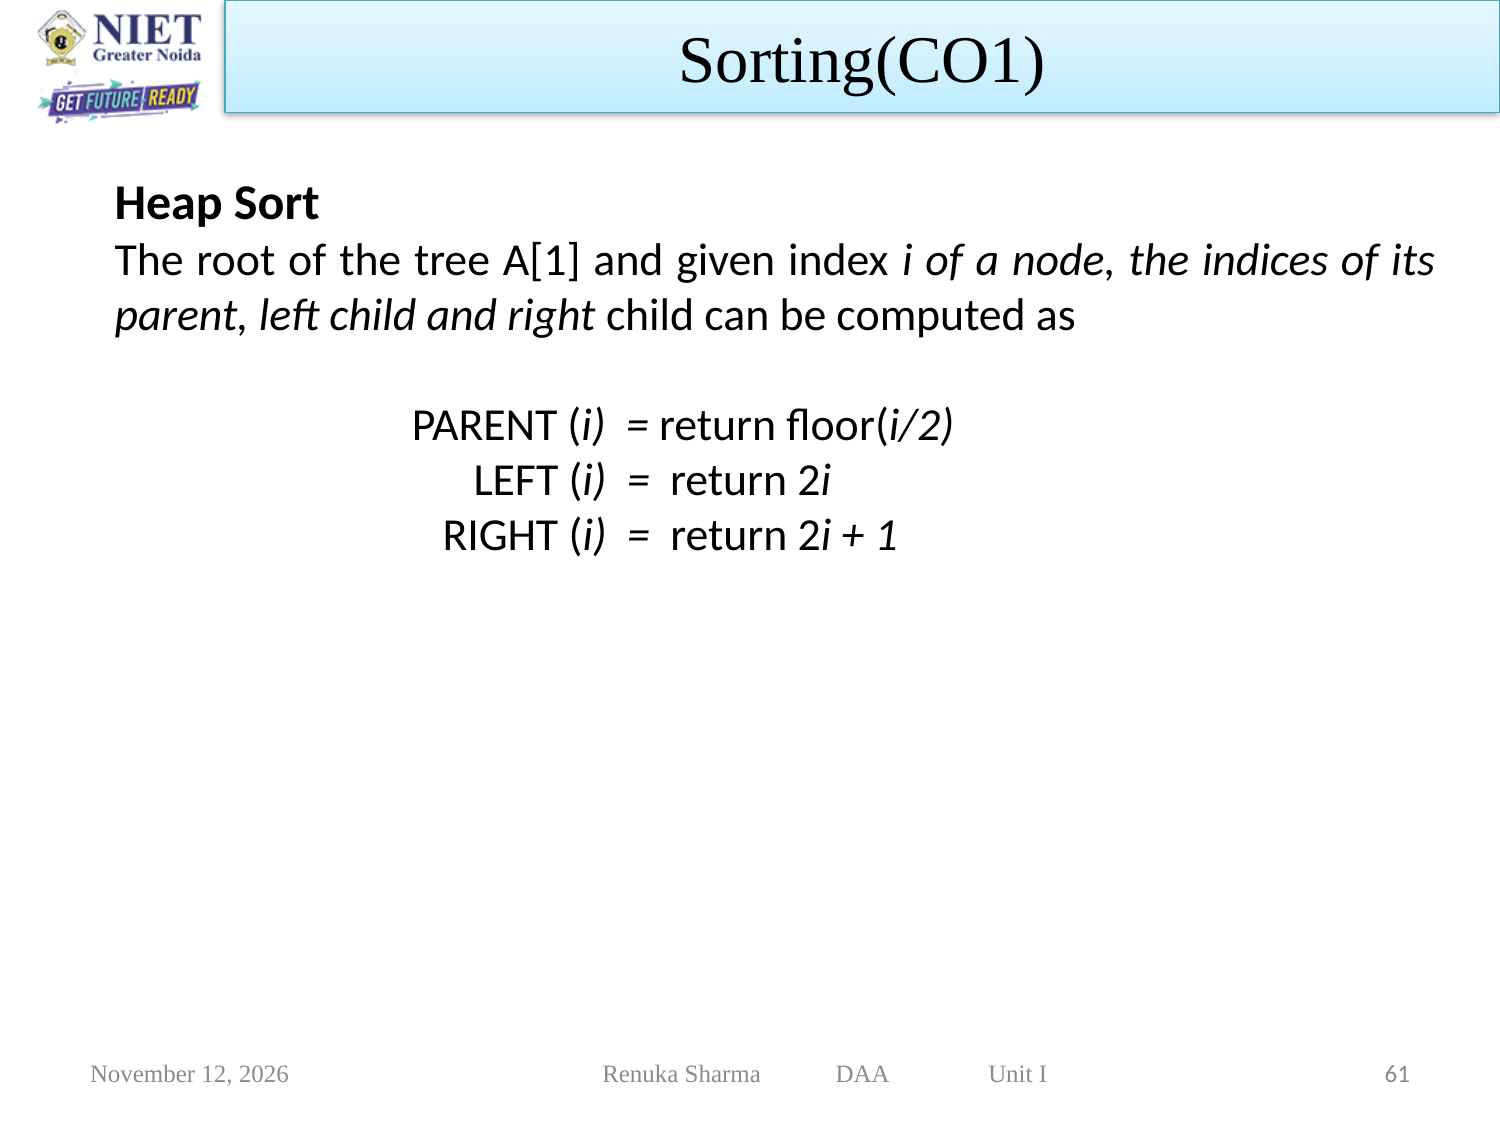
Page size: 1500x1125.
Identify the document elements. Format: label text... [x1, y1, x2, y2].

picture [0, 0, 238, 135]
text_box Heap Sort The root of the tree A[1] and given index i of a node, the indices of its parent, left child and right child can be computed as PARENT (i) = return floor(i/2) LEFT (i) = return 2i RIGHT (i) = return 2i + 1 [99, 162, 1450, 678]
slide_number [75, 1042, 412, 1103]
footer Renuka Sharma DAA Unit I [412, 1042, 1074, 1103]
text_box Sorting(CO1) [238, 0, 1500, 113]
slide_number 61 [1074, 1042, 1425, 1103]
